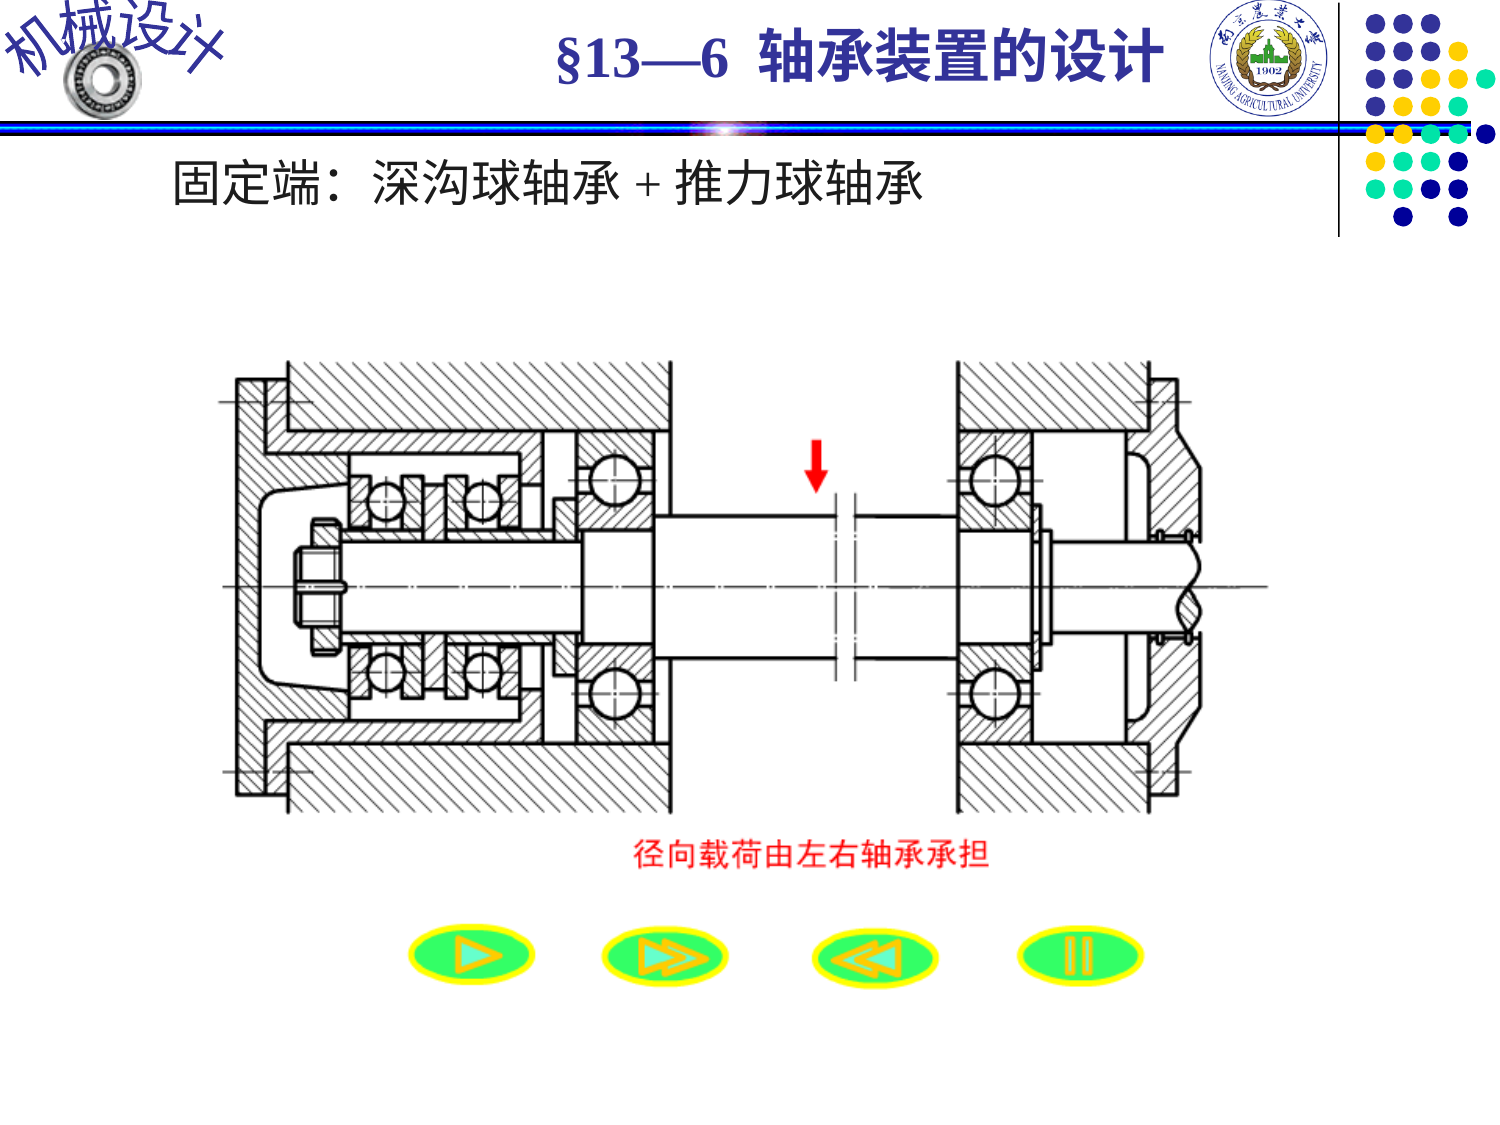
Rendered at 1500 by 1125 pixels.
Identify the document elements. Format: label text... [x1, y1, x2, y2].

picture [63, 41, 142, 120]
text_box §13—6 轴承装置的设计 [539, 25, 1233, 97]
picture [0, 121, 1338, 136]
picture [1340, 121, 1471, 136]
picture [1208, 0, 1328, 117]
picture [1440, 130, 1448, 136]
text_box 固定端：深沟球轴承+推力球轴承 [157, 144, 1048, 220]
picture [1340, 130, 1366, 136]
picture [1413, 130, 1420, 136]
picture [1385, 130, 1393, 136]
